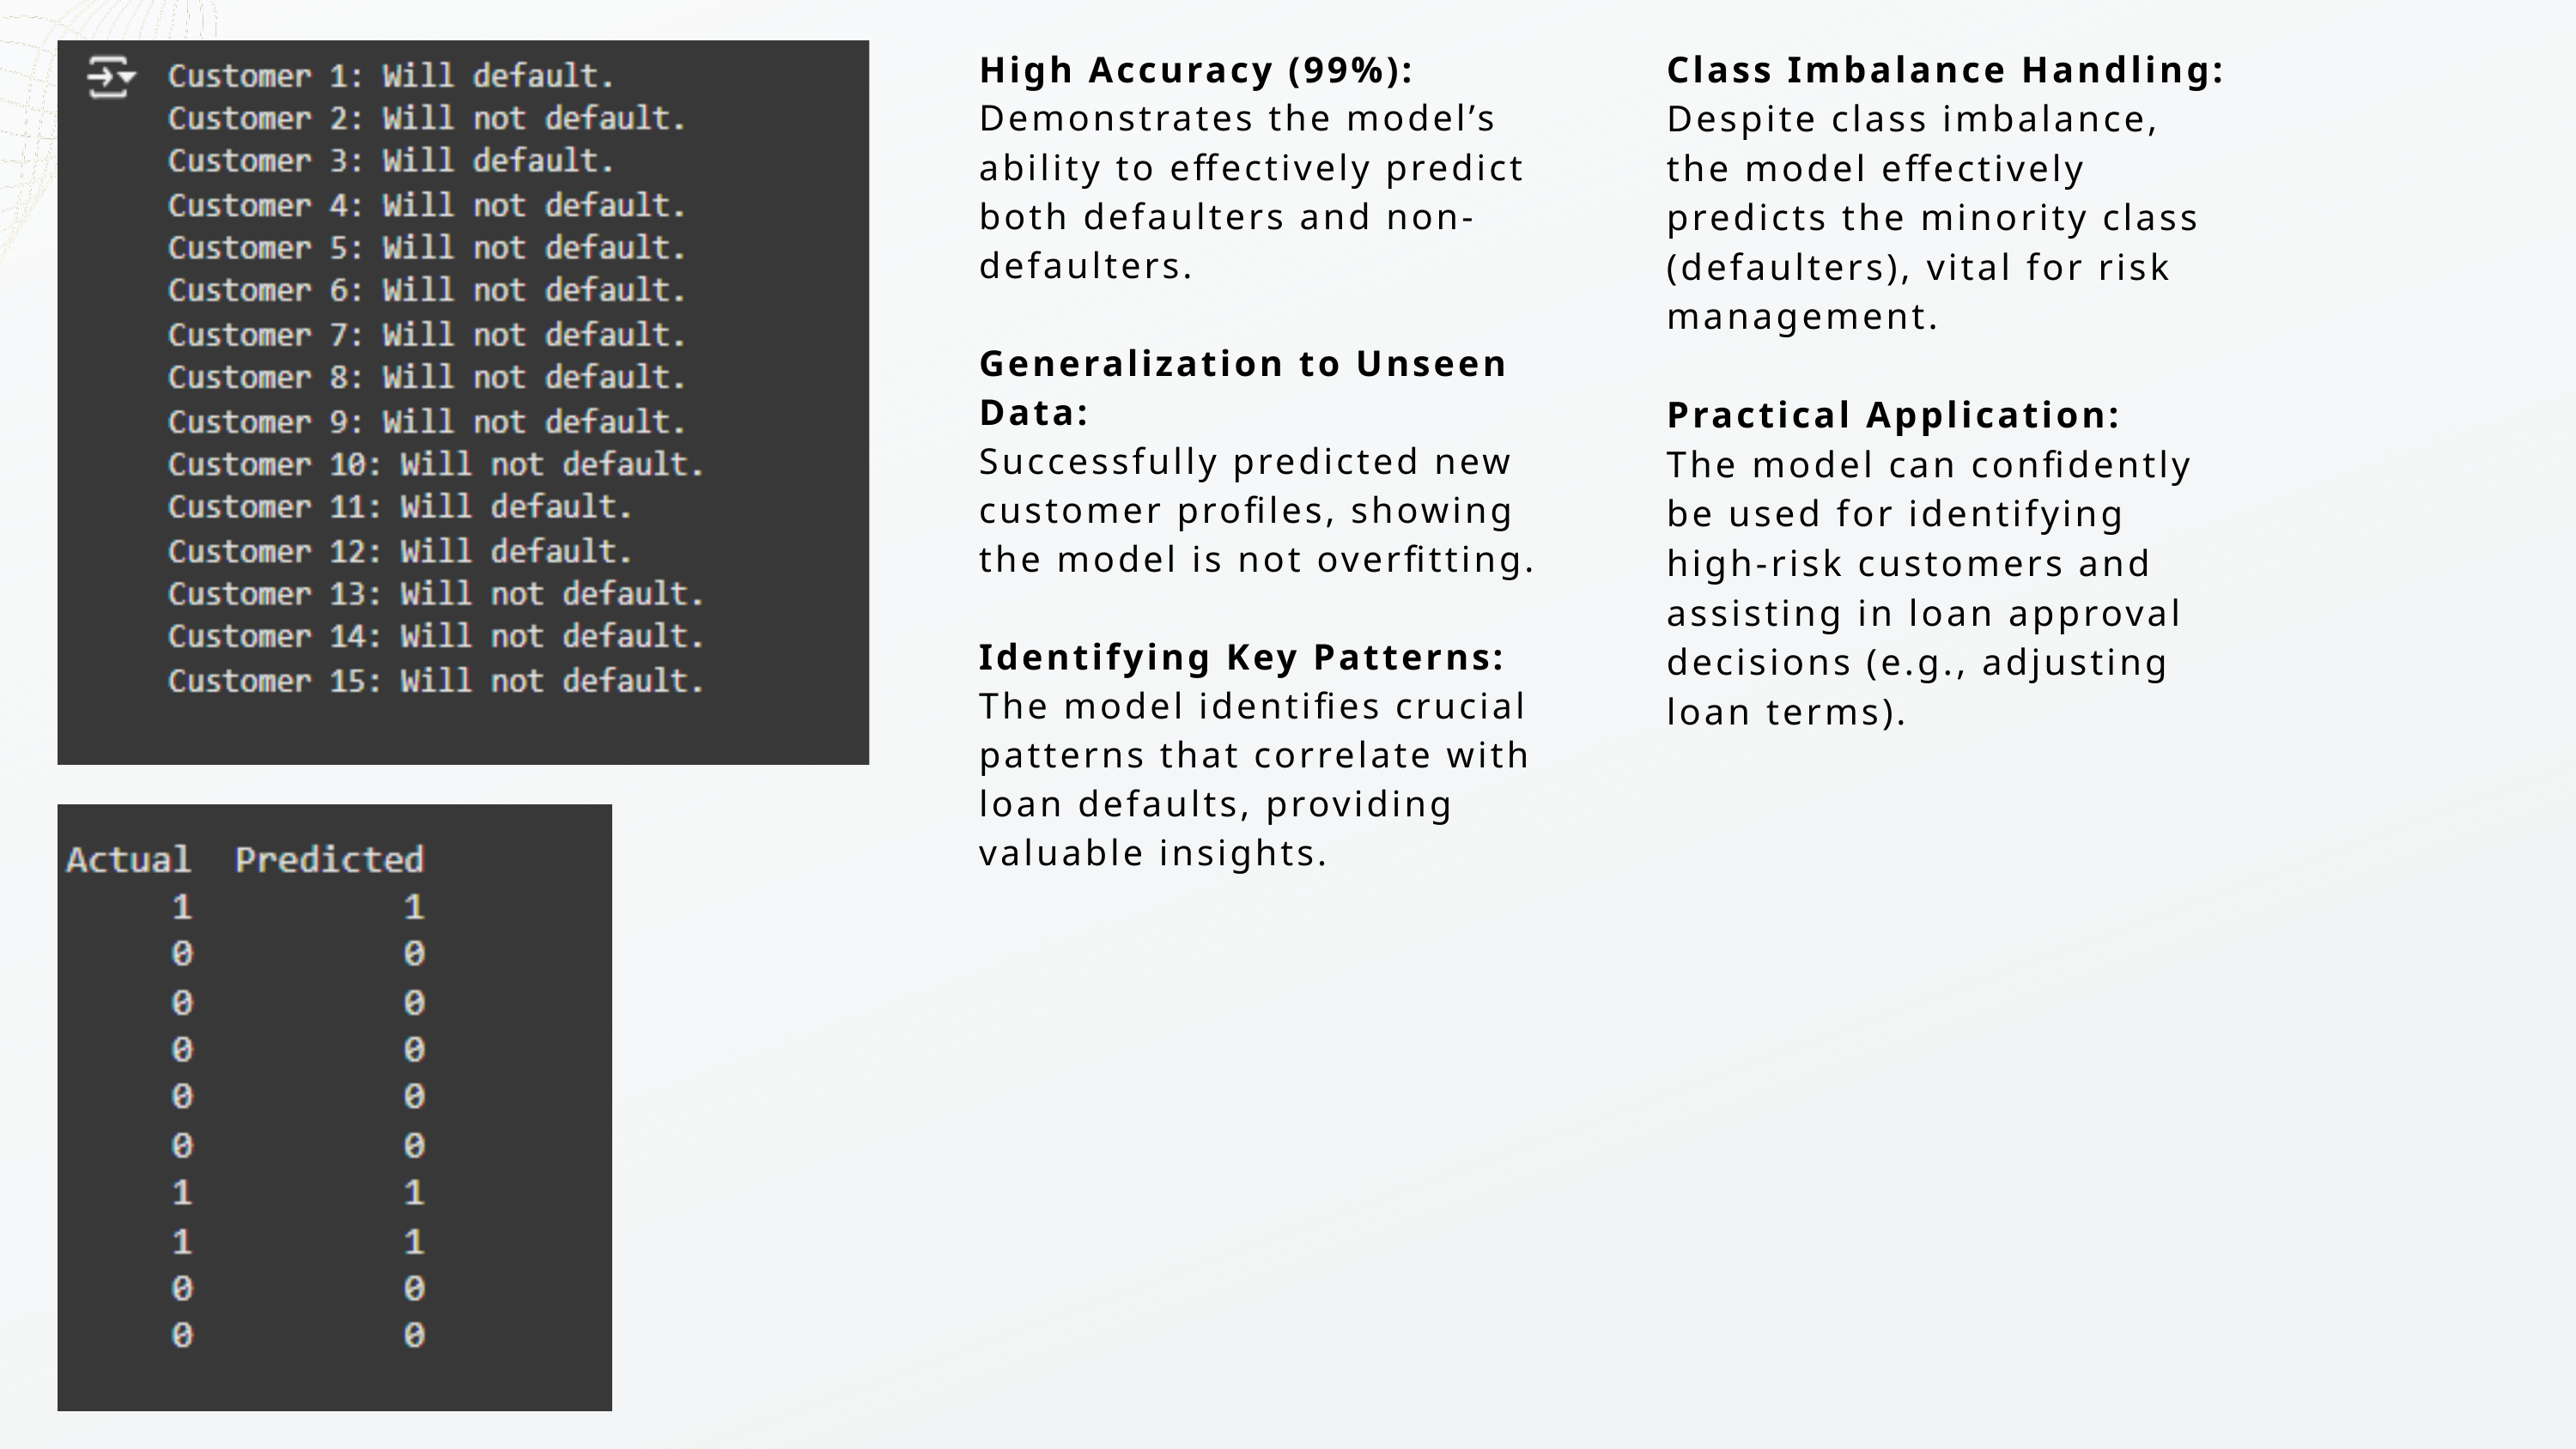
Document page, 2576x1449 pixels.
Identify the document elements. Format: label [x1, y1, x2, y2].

text_box [0, 0, 2576, 1449]
text_box [57, 39, 870, 765]
picture [57, 804, 612, 1411]
